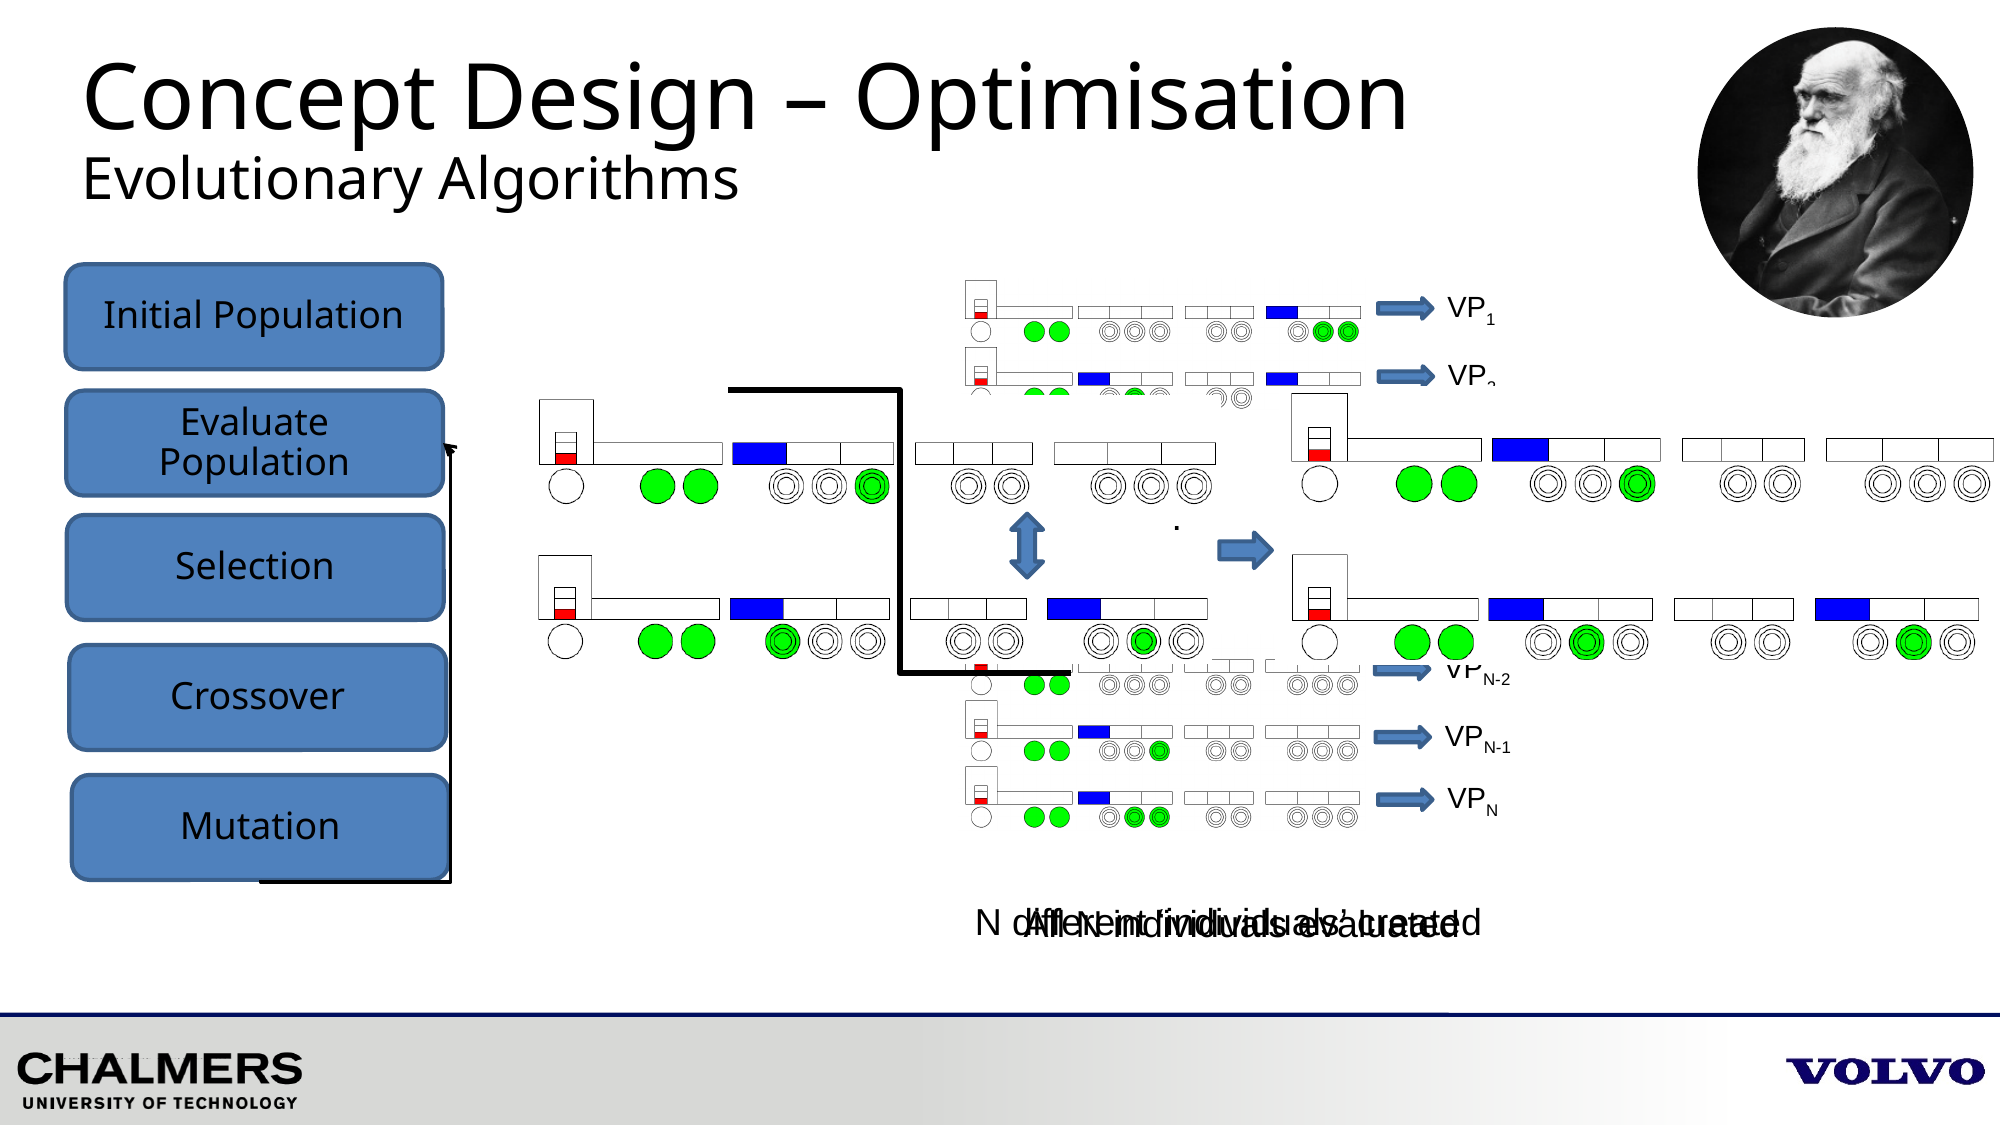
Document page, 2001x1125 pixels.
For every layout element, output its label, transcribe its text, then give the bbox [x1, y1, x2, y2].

text_box Mutation [69, 772, 449, 883]
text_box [532, 394, 722, 664]
text_box All N individuals evaluated [1008, 892, 1551, 953]
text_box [727, 386, 2000, 674]
picture [1684, 0, 1986, 346]
text_box Initial Population [63, 262, 445, 372]
text_box Selection [64, 512, 446, 623]
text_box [957, 682, 1367, 831]
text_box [1374, 682, 1546, 824]
text_box N different ‘individuals’ created [960, 890, 1527, 951]
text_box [957, 277, 1367, 385]
picture [1780, 1055, 1988, 1085]
text_box Crossover [67, 642, 127, 753]
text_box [132, 569, 571, 754]
text_box Concept Design – Optimisation Evolutionary Algorithms [66, 43, 1679, 261]
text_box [1374, 281, 1546, 385]
text_box Evaluate Population [64, 388, 446, 498]
